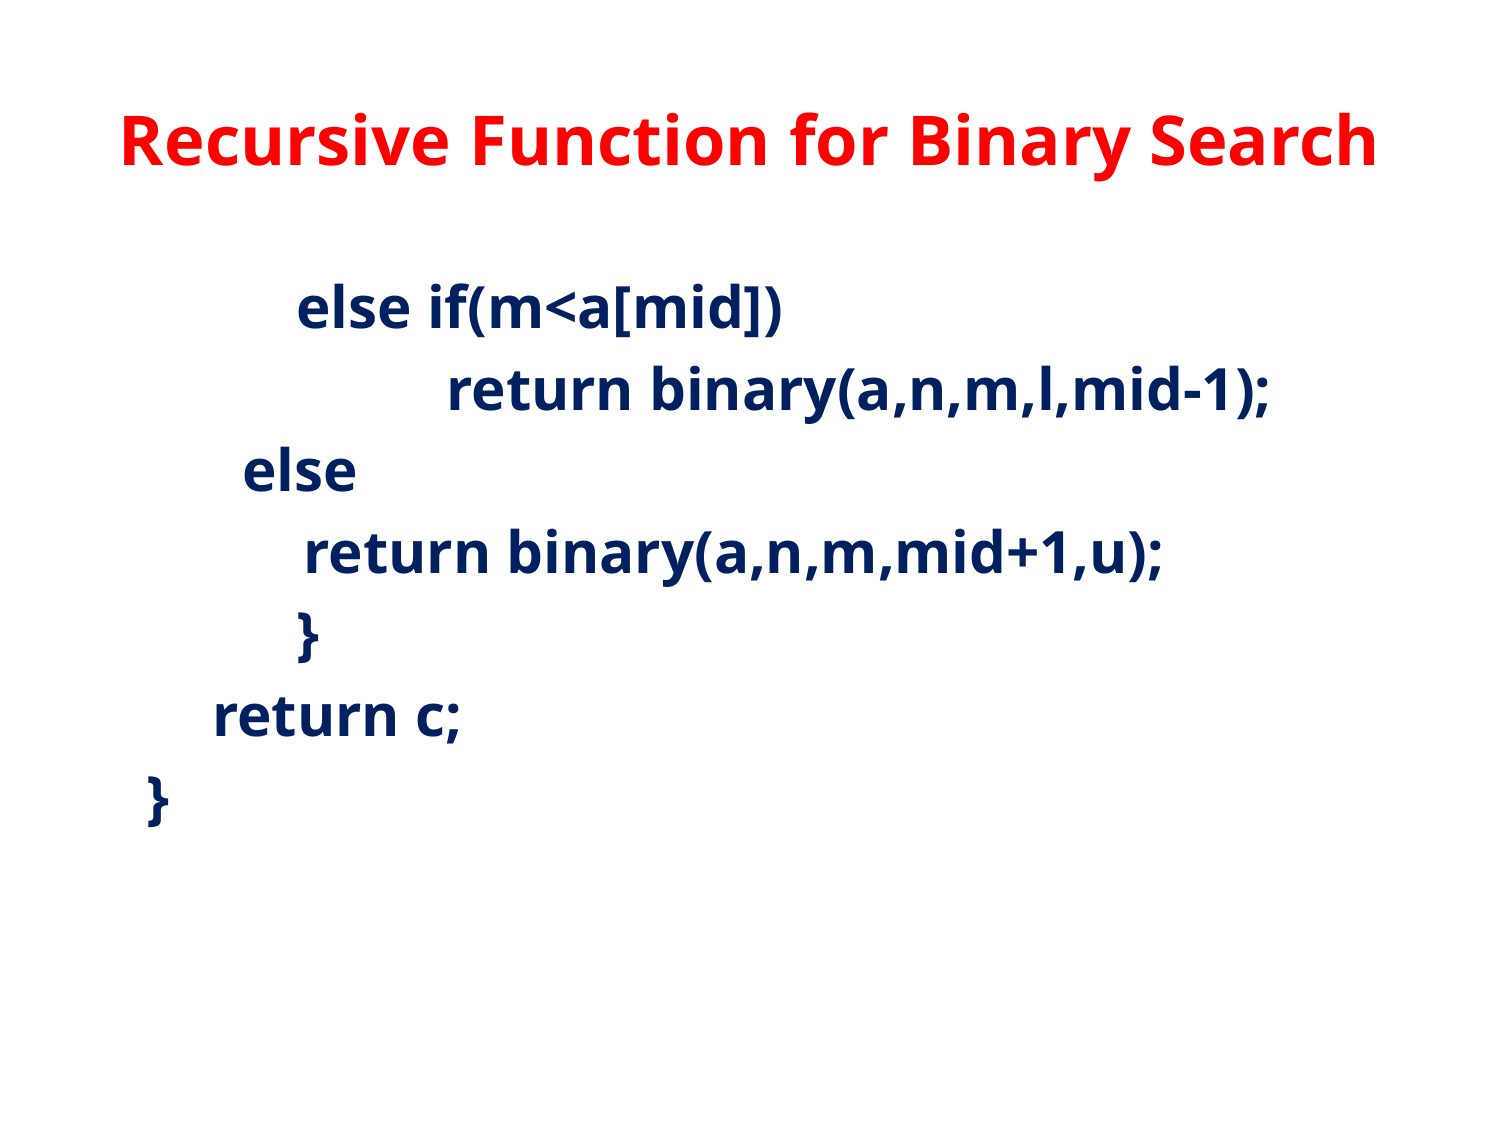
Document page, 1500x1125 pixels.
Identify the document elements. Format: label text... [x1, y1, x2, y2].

title Recursive Function for Binary Search [75, 45, 1425, 233]
list else if(m<a[mid]) return binary(a,n,m,l,mid-1); else return binary(a,n,m,mid+1,u); } return c; } [75, 262, 1425, 1005]
